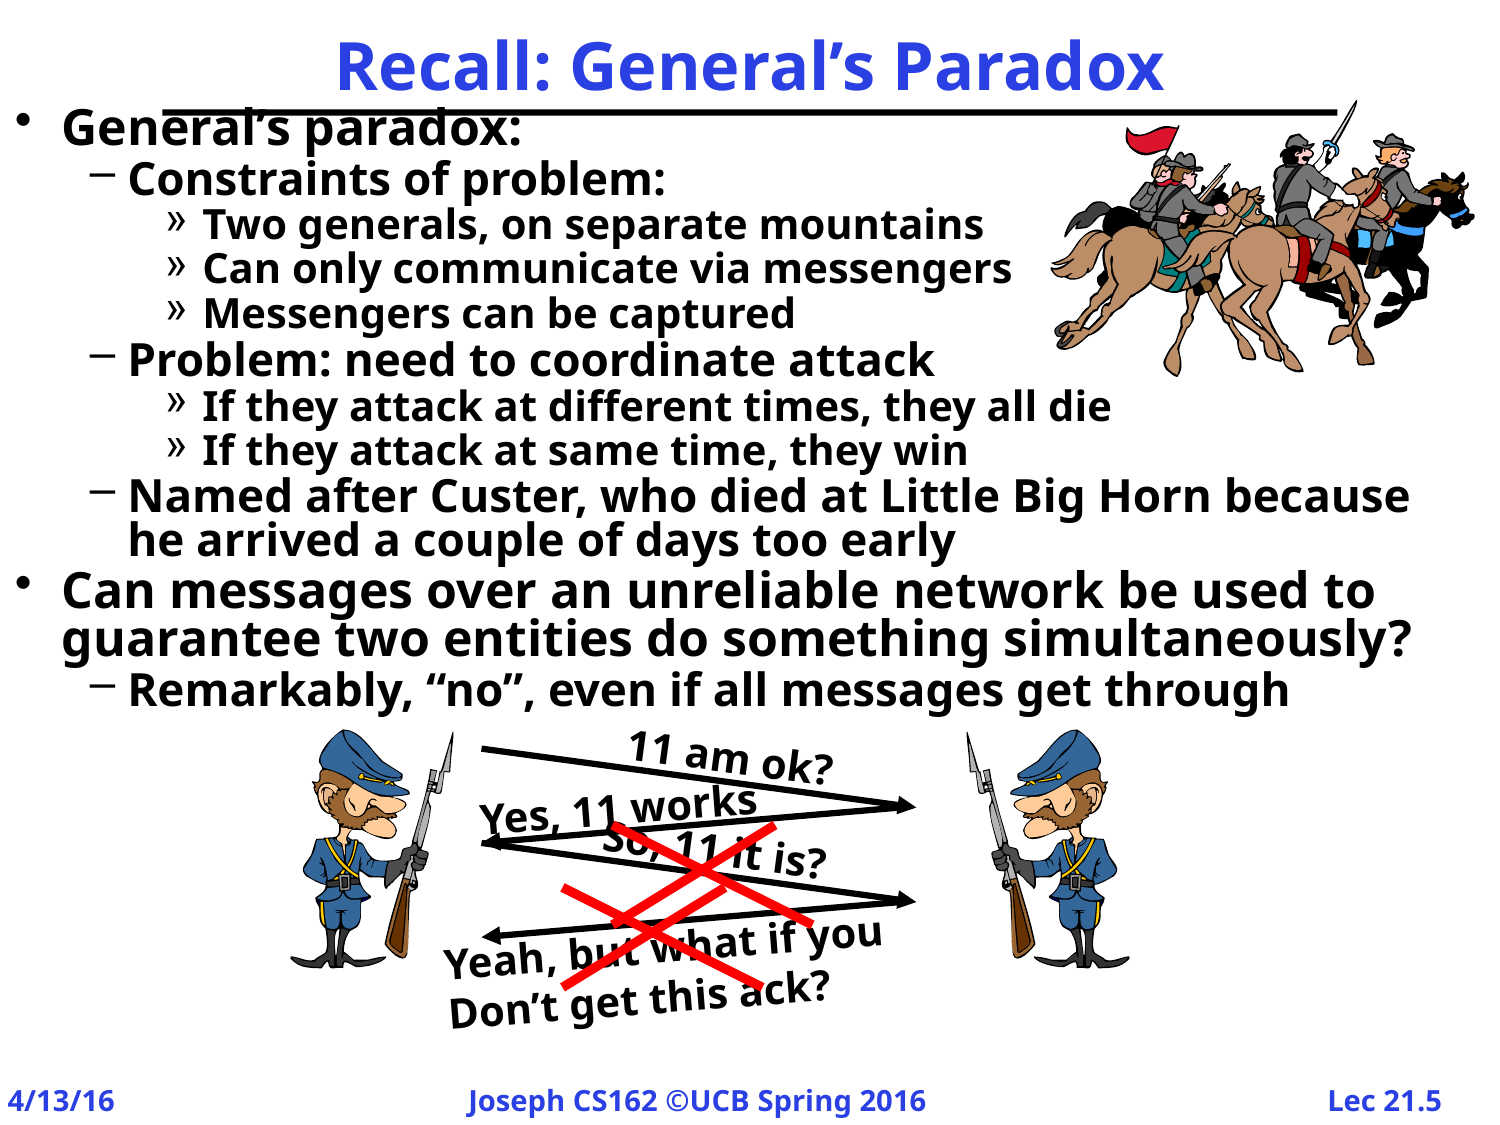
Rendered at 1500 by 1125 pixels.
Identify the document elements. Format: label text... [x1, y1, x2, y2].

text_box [481, 981, 901, 1027]
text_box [816, 821, 917, 903]
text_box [287, 724, 1133, 973]
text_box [481, 850, 607, 903]
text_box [481, 728, 917, 808]
list General’s paradox: Constraints of problem: Two generals, on separate mountains Can only communicate via messengers Messengers can be captured Problem: need to coordinate attack If they attack at different times, they all die If they attack at same time, they win Named after Custer, who died at Little Big Horn because he arrived a couple of days too early Can messages over an unreliable network be used to guarantee two entities do something simultaneously? Remarkably, “no”, even if all messages get through No way to be sure last message gets through! [0, 99, 1448, 1100]
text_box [612, 824, 813, 926]
picture [1049, 99, 1476, 377]
title Recall: General’s Paradox [162, 24, 1338, 113]
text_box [562, 887, 763, 988]
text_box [481, 772, 901, 844]
